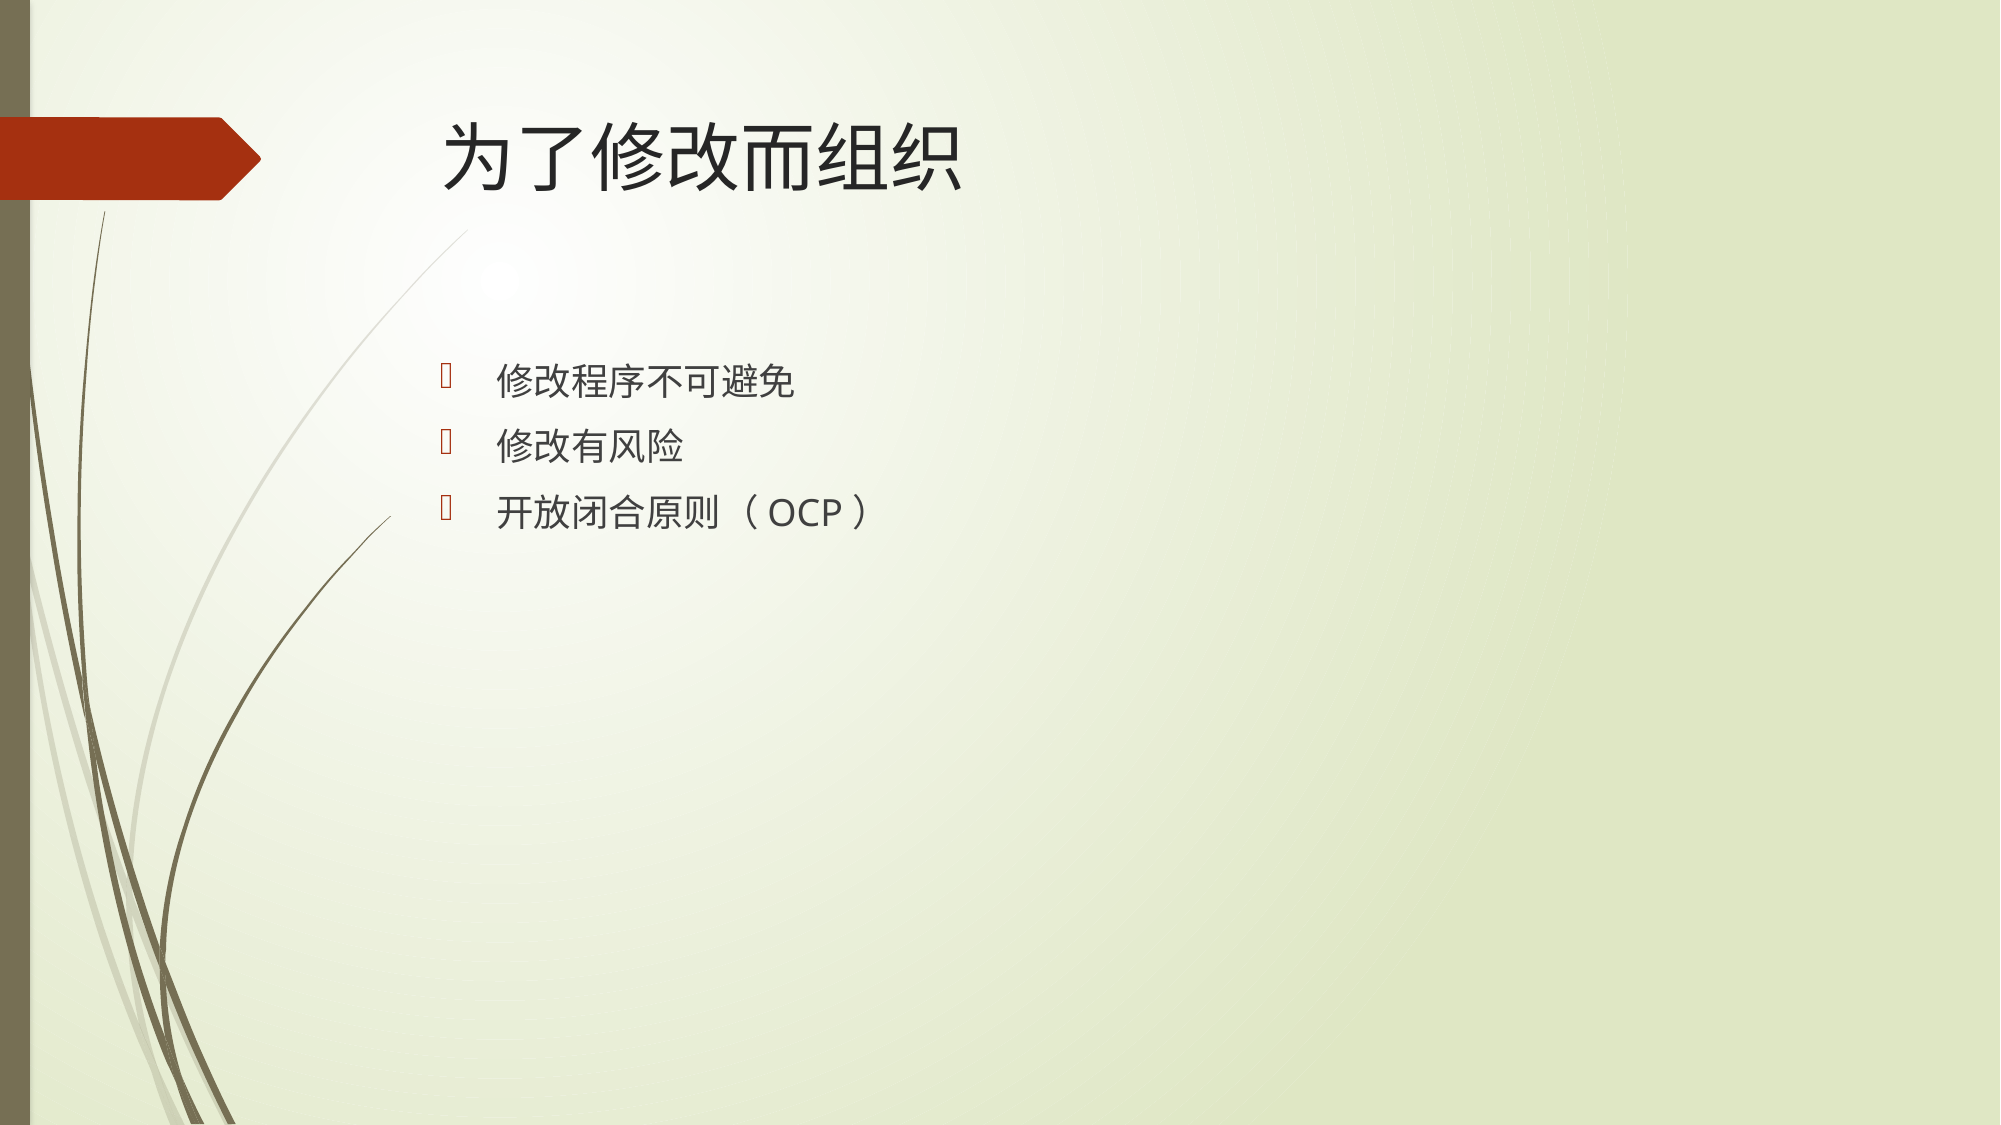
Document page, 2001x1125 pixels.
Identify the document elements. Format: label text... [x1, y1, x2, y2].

list 修改程序不可避免 修改有风险 开放闭合原则（OCP） [424, 350, 1888, 970]
title 为了修改而组织 [425, 102, 1888, 313]
